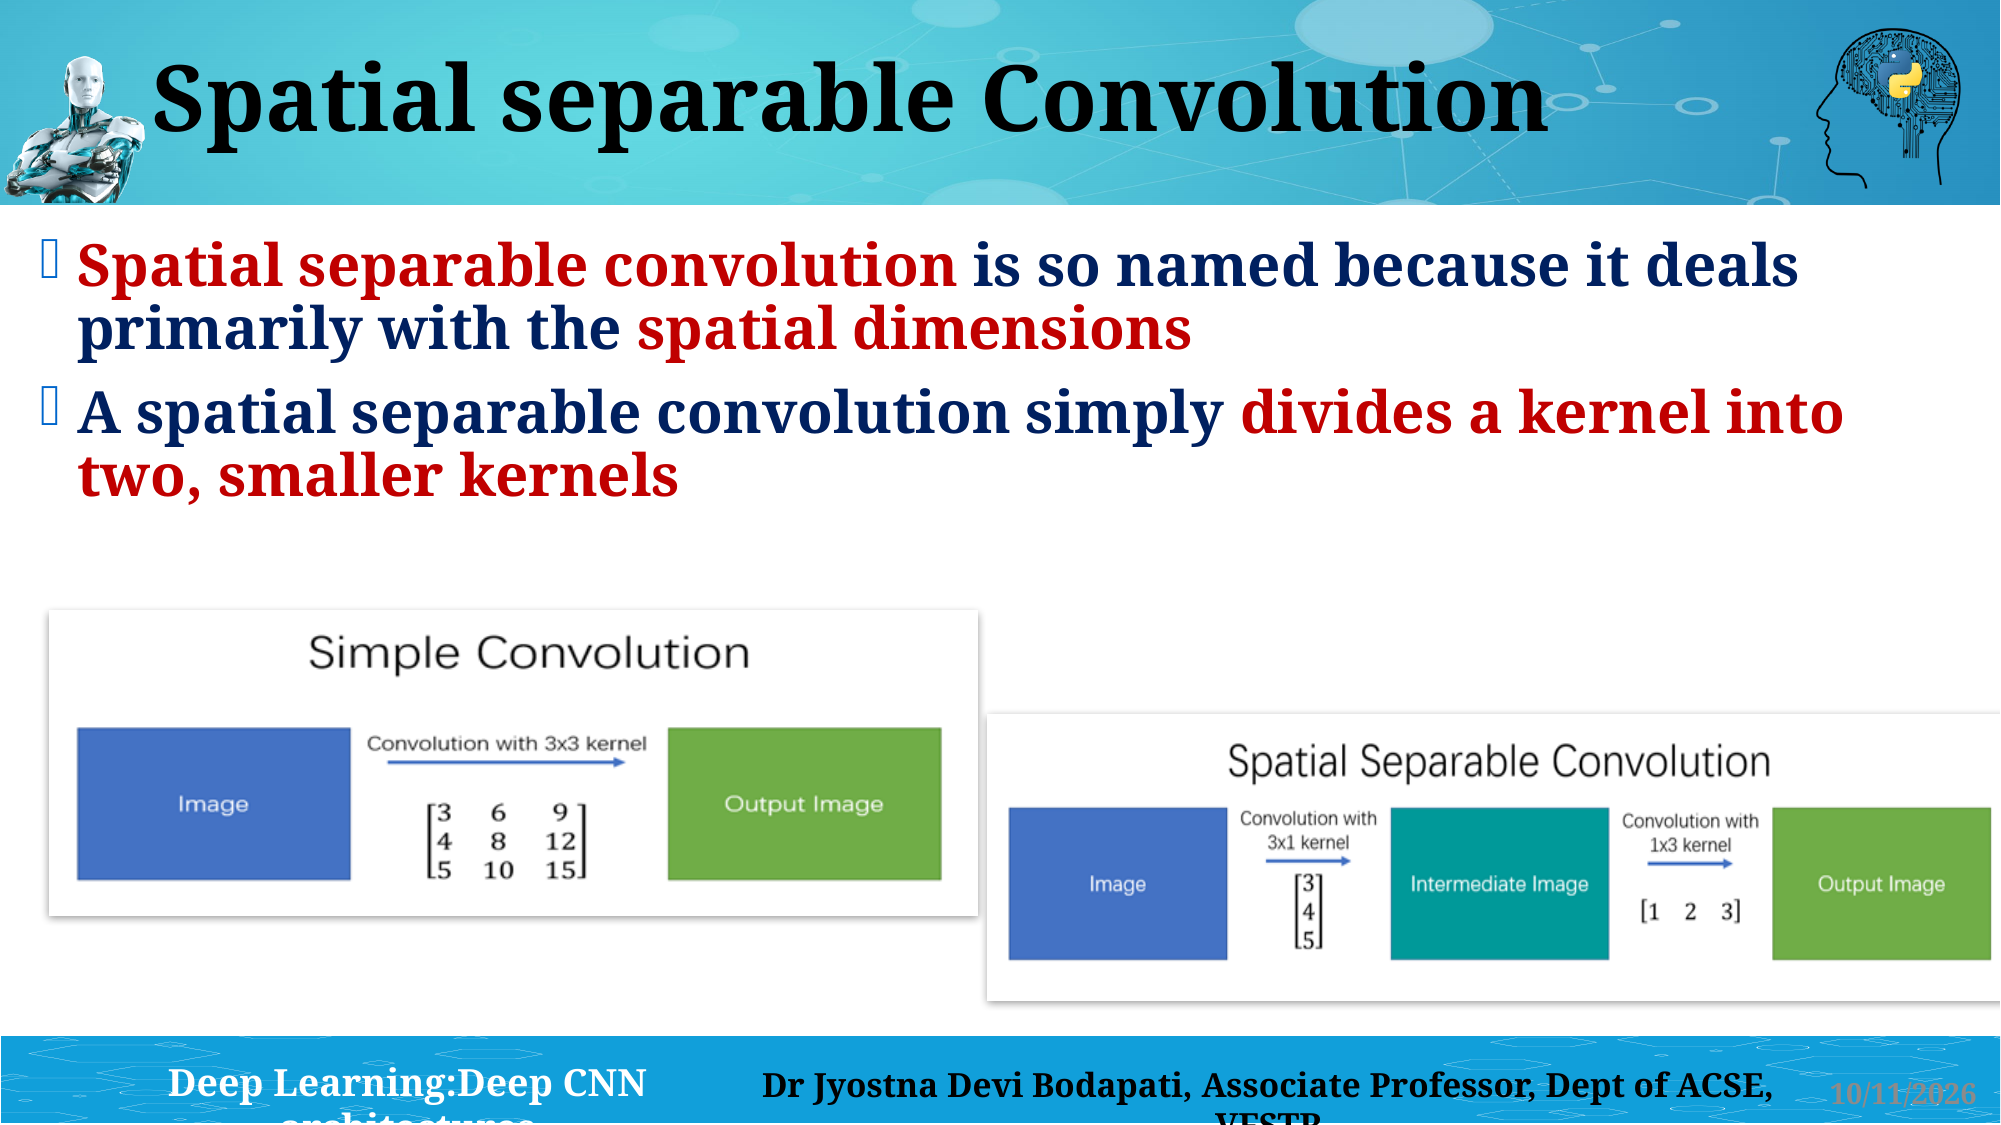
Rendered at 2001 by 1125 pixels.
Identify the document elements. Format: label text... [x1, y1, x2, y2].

picture [1001, 728, 2000, 987]
picture [63, 624, 964, 902]
title Spatial separable Convolution [137, 19, 1863, 185]
list Spatial separable convolution is so named because it deals primarily with the spatial dimensions A spatial separable convolution simply divides a kernel into two, smaller kernels [24, 229, 1868, 1013]
picture [0, 0, 2000, 205]
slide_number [1808, 1067, 1999, 1123]
